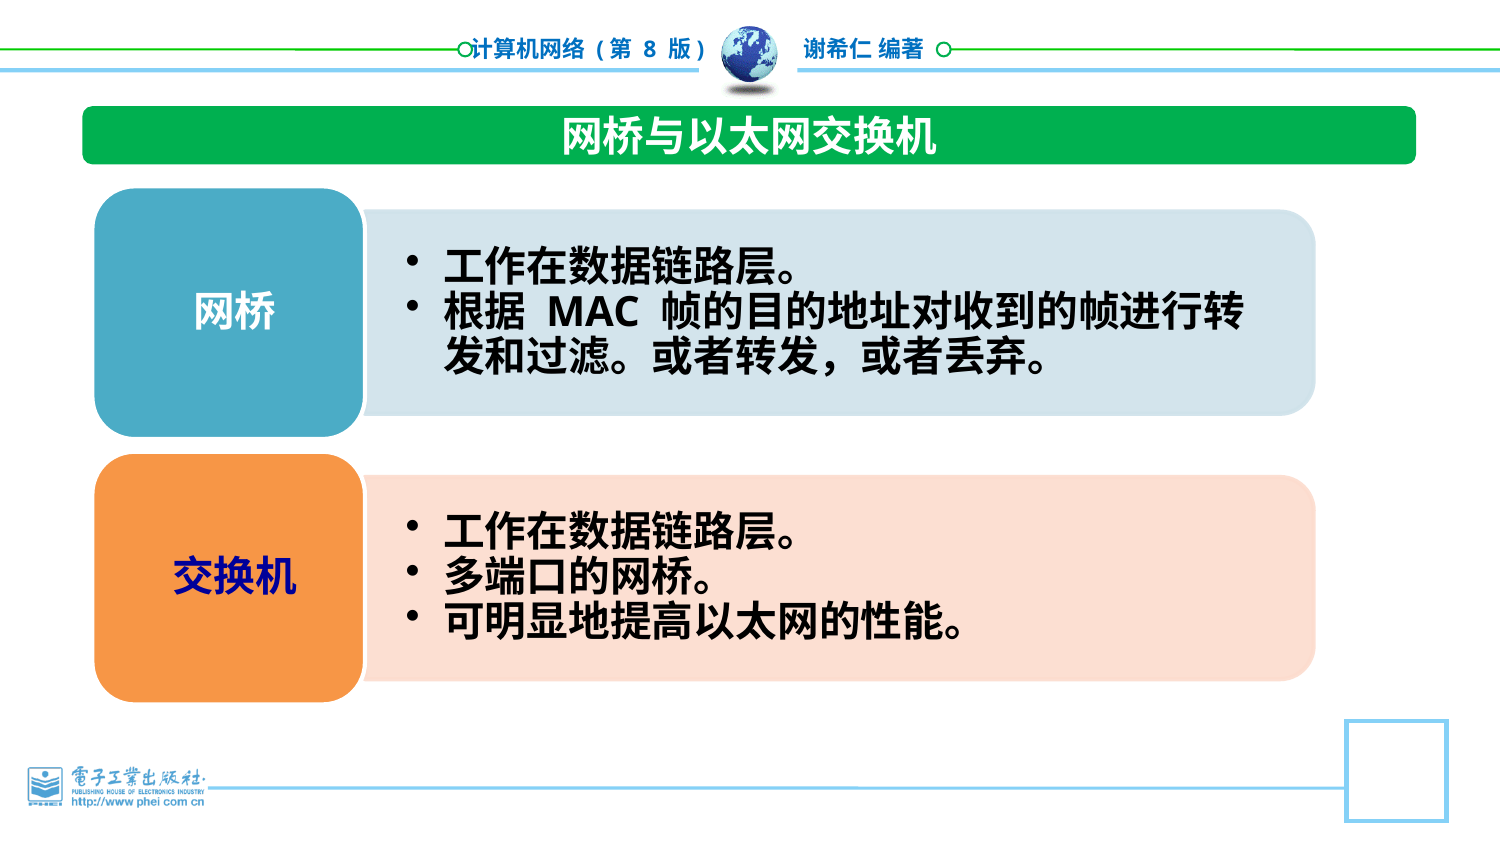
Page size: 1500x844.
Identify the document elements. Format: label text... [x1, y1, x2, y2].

text_box [82, 106, 546, 165]
picture [23, 764, 208, 809]
text_box 网桥与以太网交换机 [546, 102, 952, 168]
text_box [952, 106, 1417, 165]
picture [719, 24, 779, 100]
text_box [30, 186, 1376, 705]
